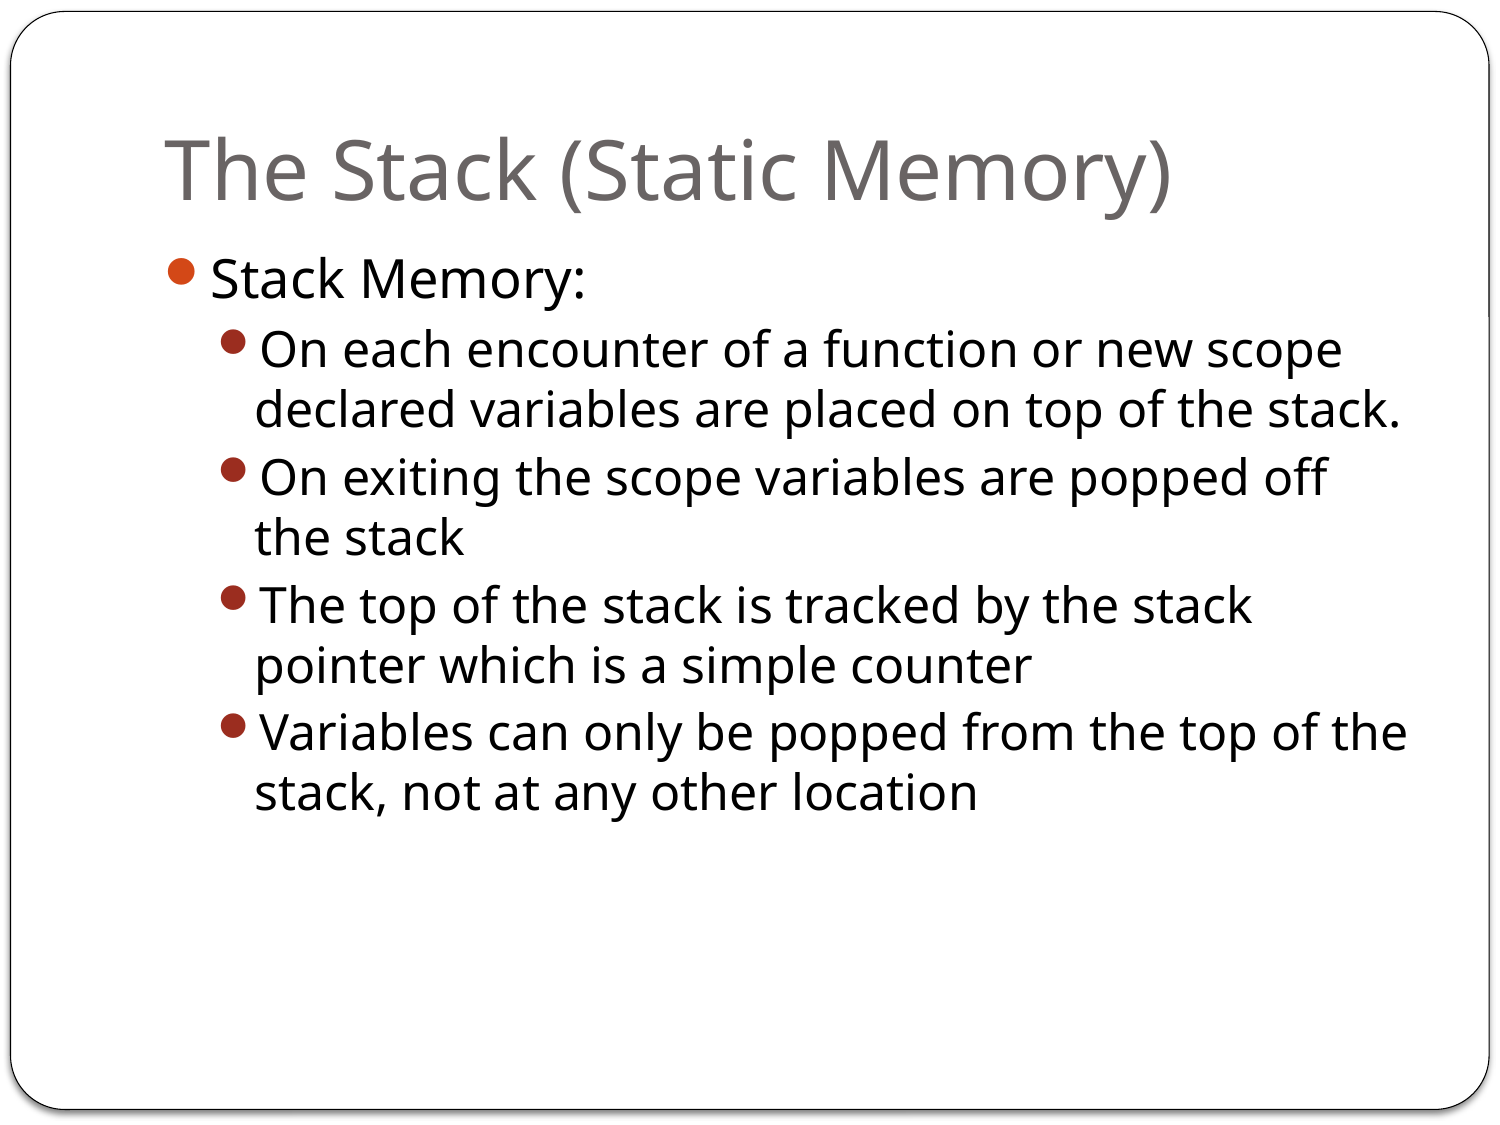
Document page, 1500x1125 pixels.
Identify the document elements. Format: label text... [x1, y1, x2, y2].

list Stack Memory: On each encounter of a function or new scope declared variables are placed on top of the stack. On exiting the scope variables are popped off the stack The top of the stack is tracked by the stack pointer which is a simple counter Variables can only be popped from the top of the stack, not at any other location [150, 237, 1425, 1050]
title The Stack (Static Memory) [150, 45, 1425, 233]
